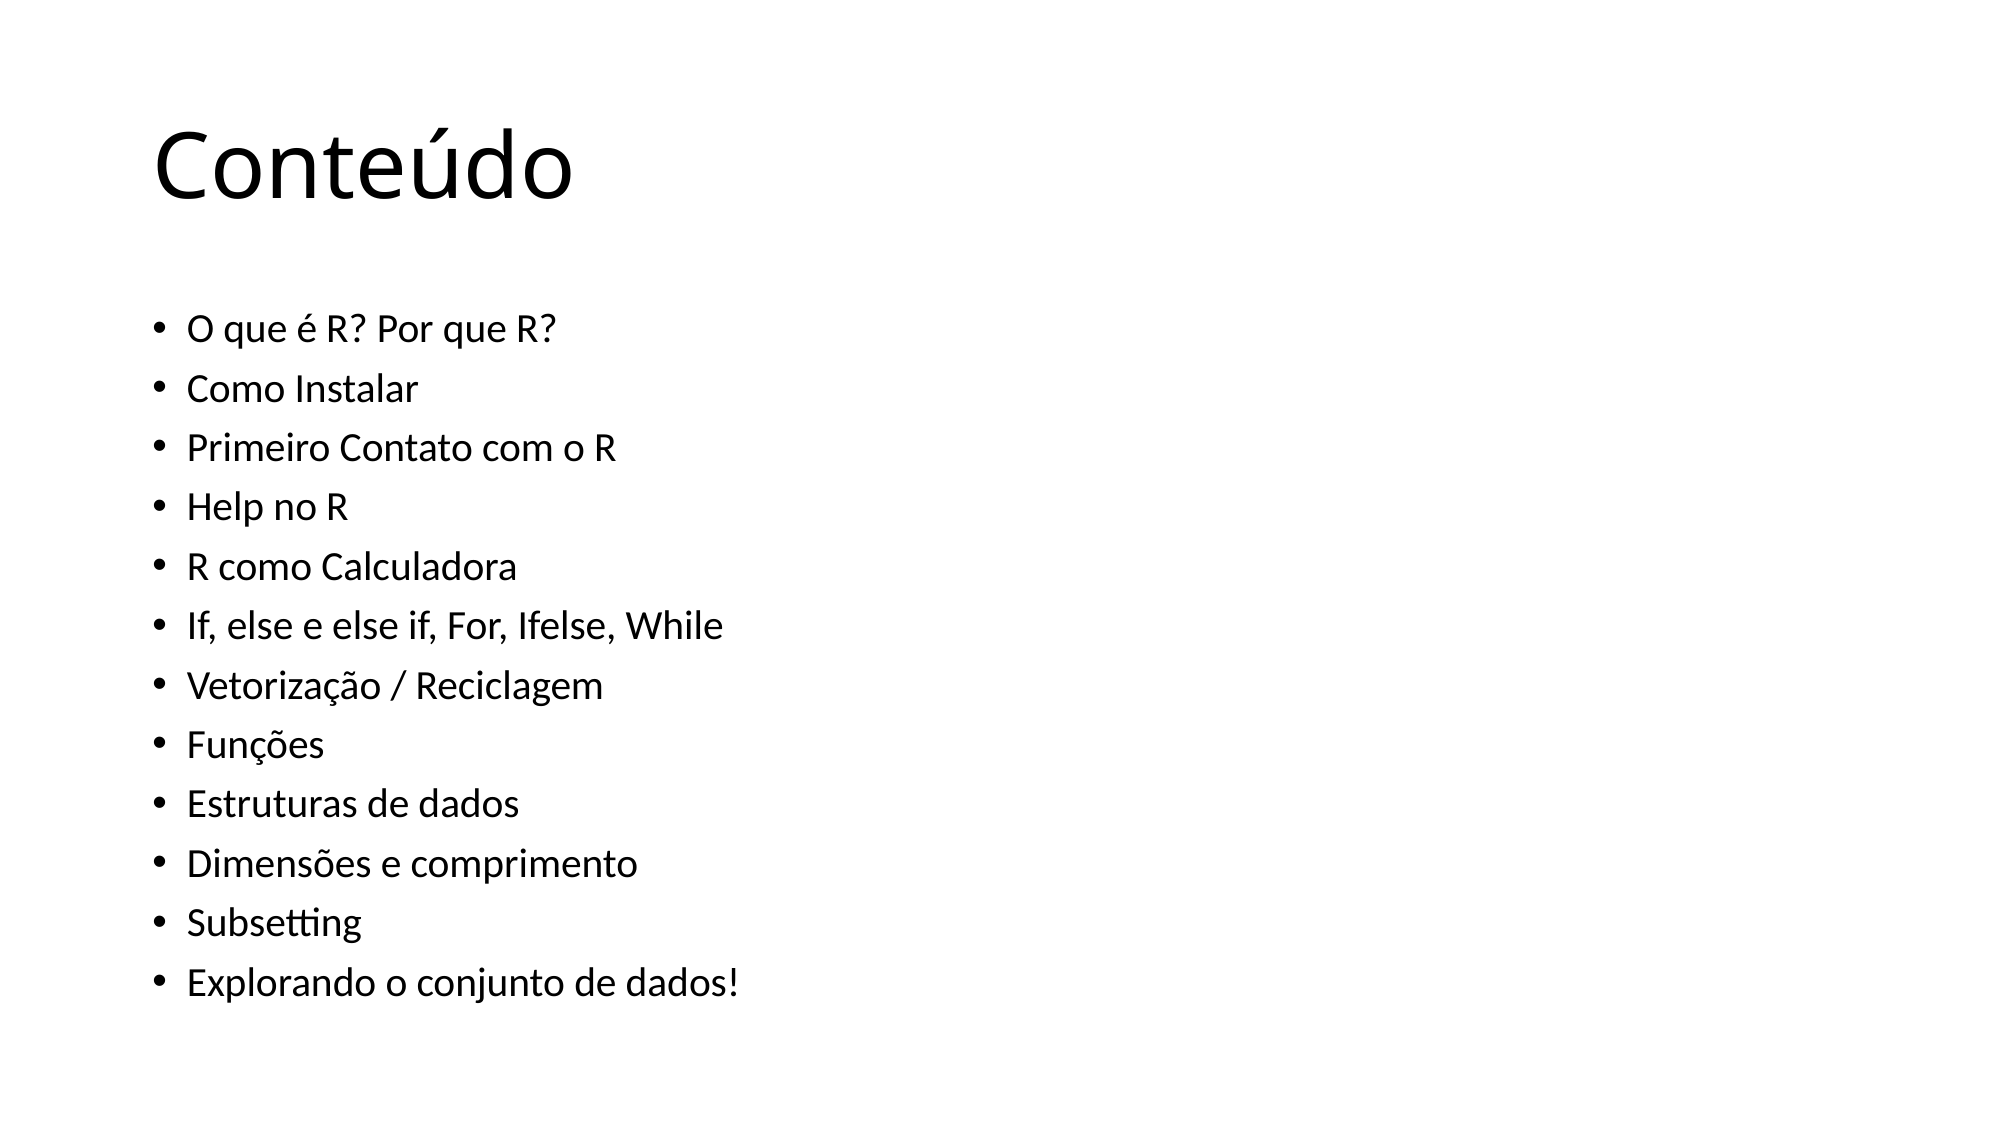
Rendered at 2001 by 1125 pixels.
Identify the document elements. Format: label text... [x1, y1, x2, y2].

list O que é R? Por que R? Como Instalar Primeiro Contato com o R Help no R R como Calculadora If, else e else if, For, Ifelse, While Vetorização / Reciclagem Funções Estruturas de dados Dimensões e comprimento Subsetting Explorando o conjunto de dados! [137, 299, 1863, 1014]
title Conteúdo [137, 59, 1863, 278]
